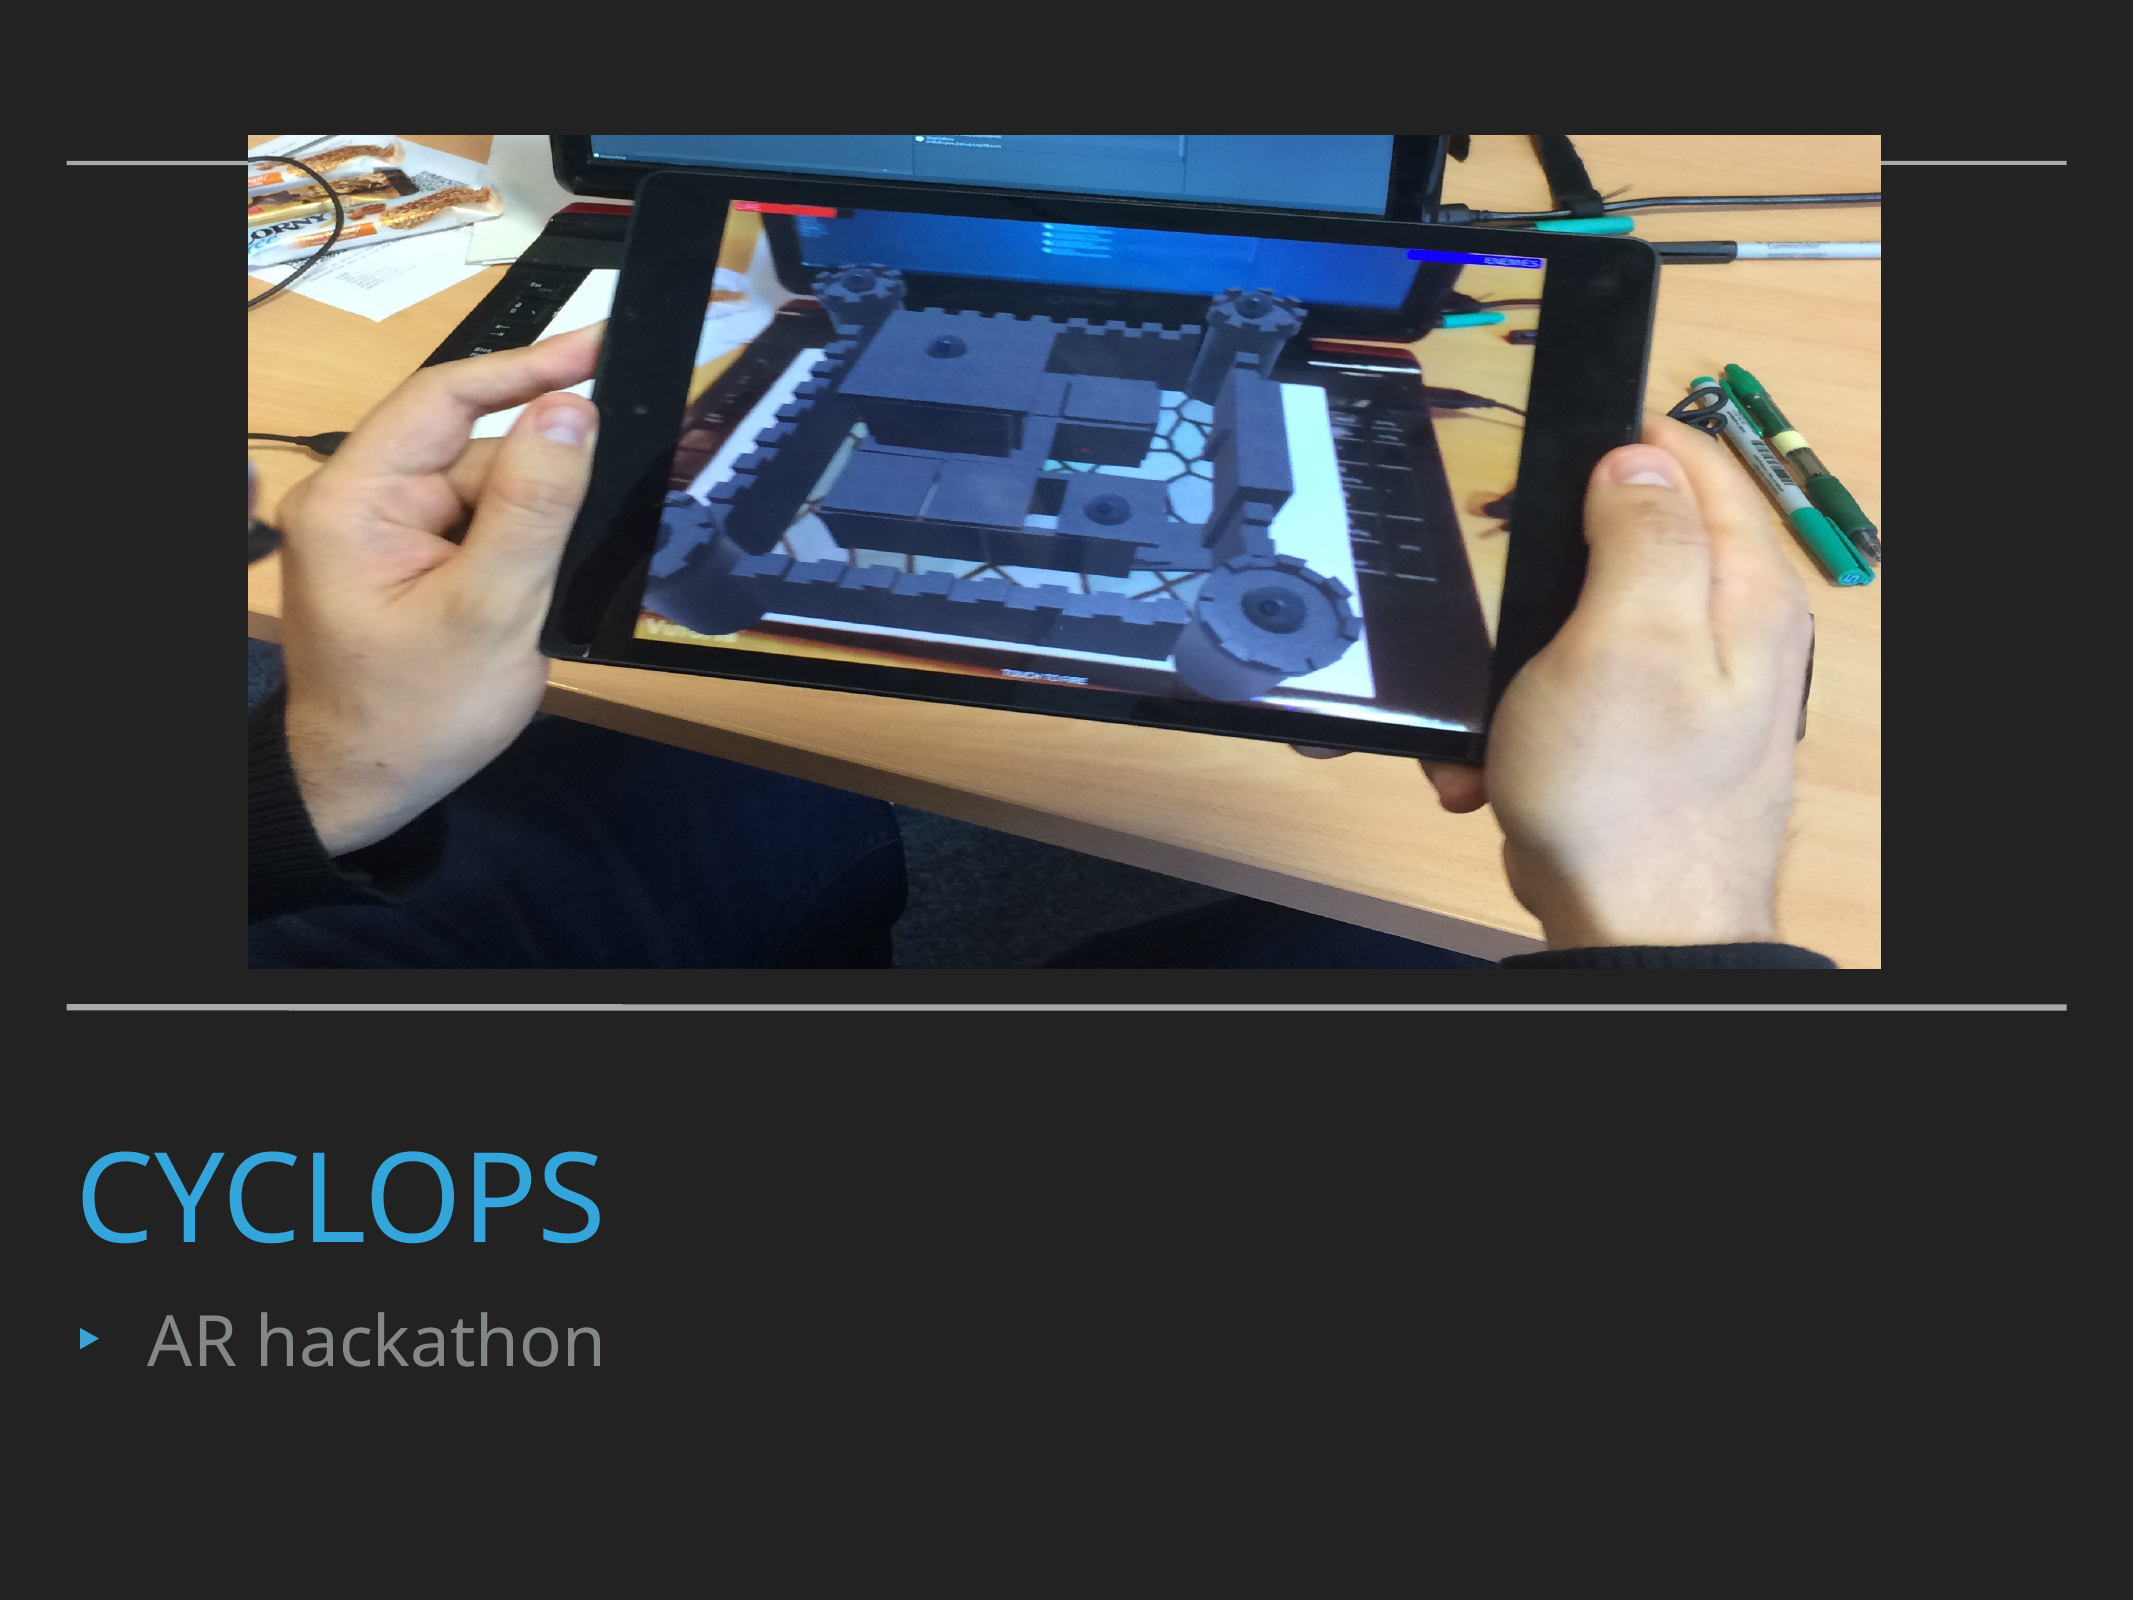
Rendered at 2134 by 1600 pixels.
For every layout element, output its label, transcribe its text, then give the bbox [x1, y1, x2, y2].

text_box AR hackathon [66, 1287, 2067, 1452]
text_box Cyclops [66, 1109, 2067, 1229]
picture [247, 134, 1881, 969]
